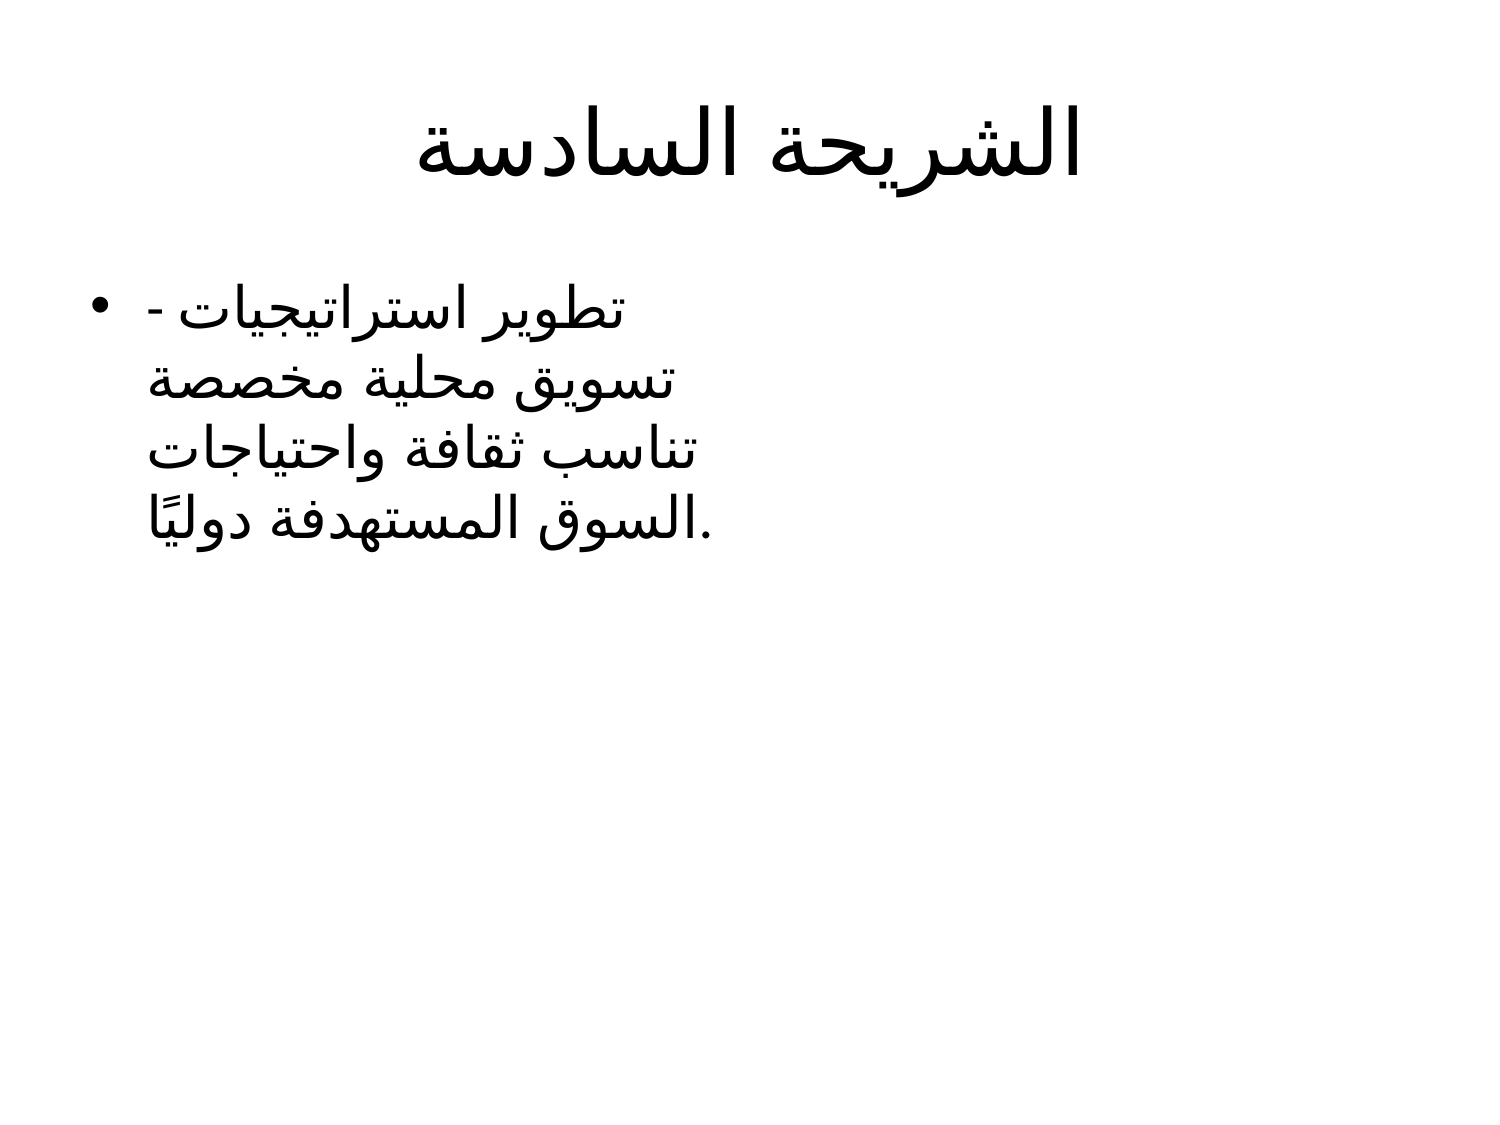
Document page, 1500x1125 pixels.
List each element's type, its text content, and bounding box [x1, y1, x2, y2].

list - تطوير استراتيجيات تسويق محلية مخصصة تناسب ثقافة واحتياجات السوق المستهدفة دوليًا. [75, 262, 738, 1005]
title الشريحة السادسة [75, 45, 1425, 233]
